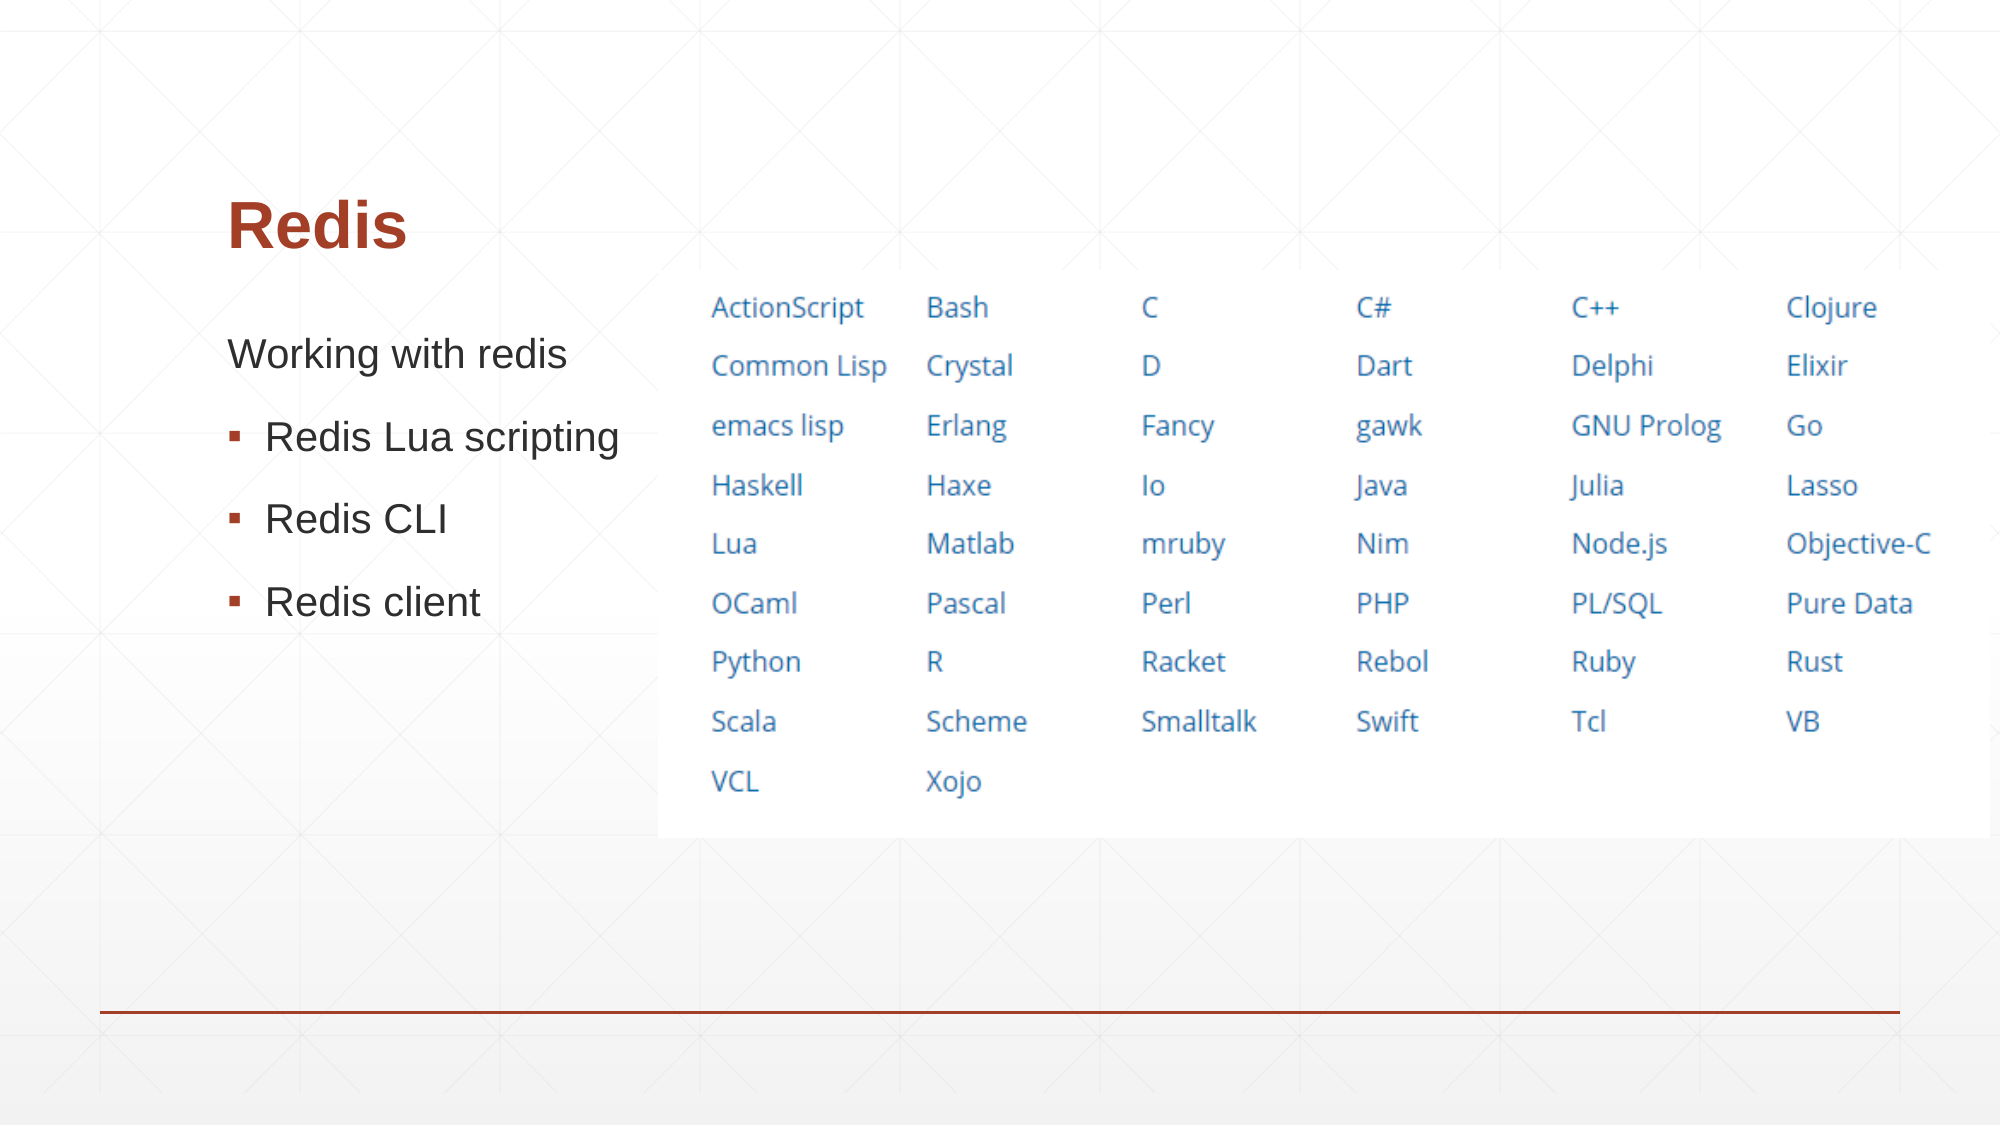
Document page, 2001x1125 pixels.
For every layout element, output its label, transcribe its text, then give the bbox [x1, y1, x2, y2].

title Redis [212, 82, 1788, 271]
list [658, 270, 1990, 838]
list Working with redis Redis Lua scripting Redis CLI Redis client [212, 324, 963, 950]
